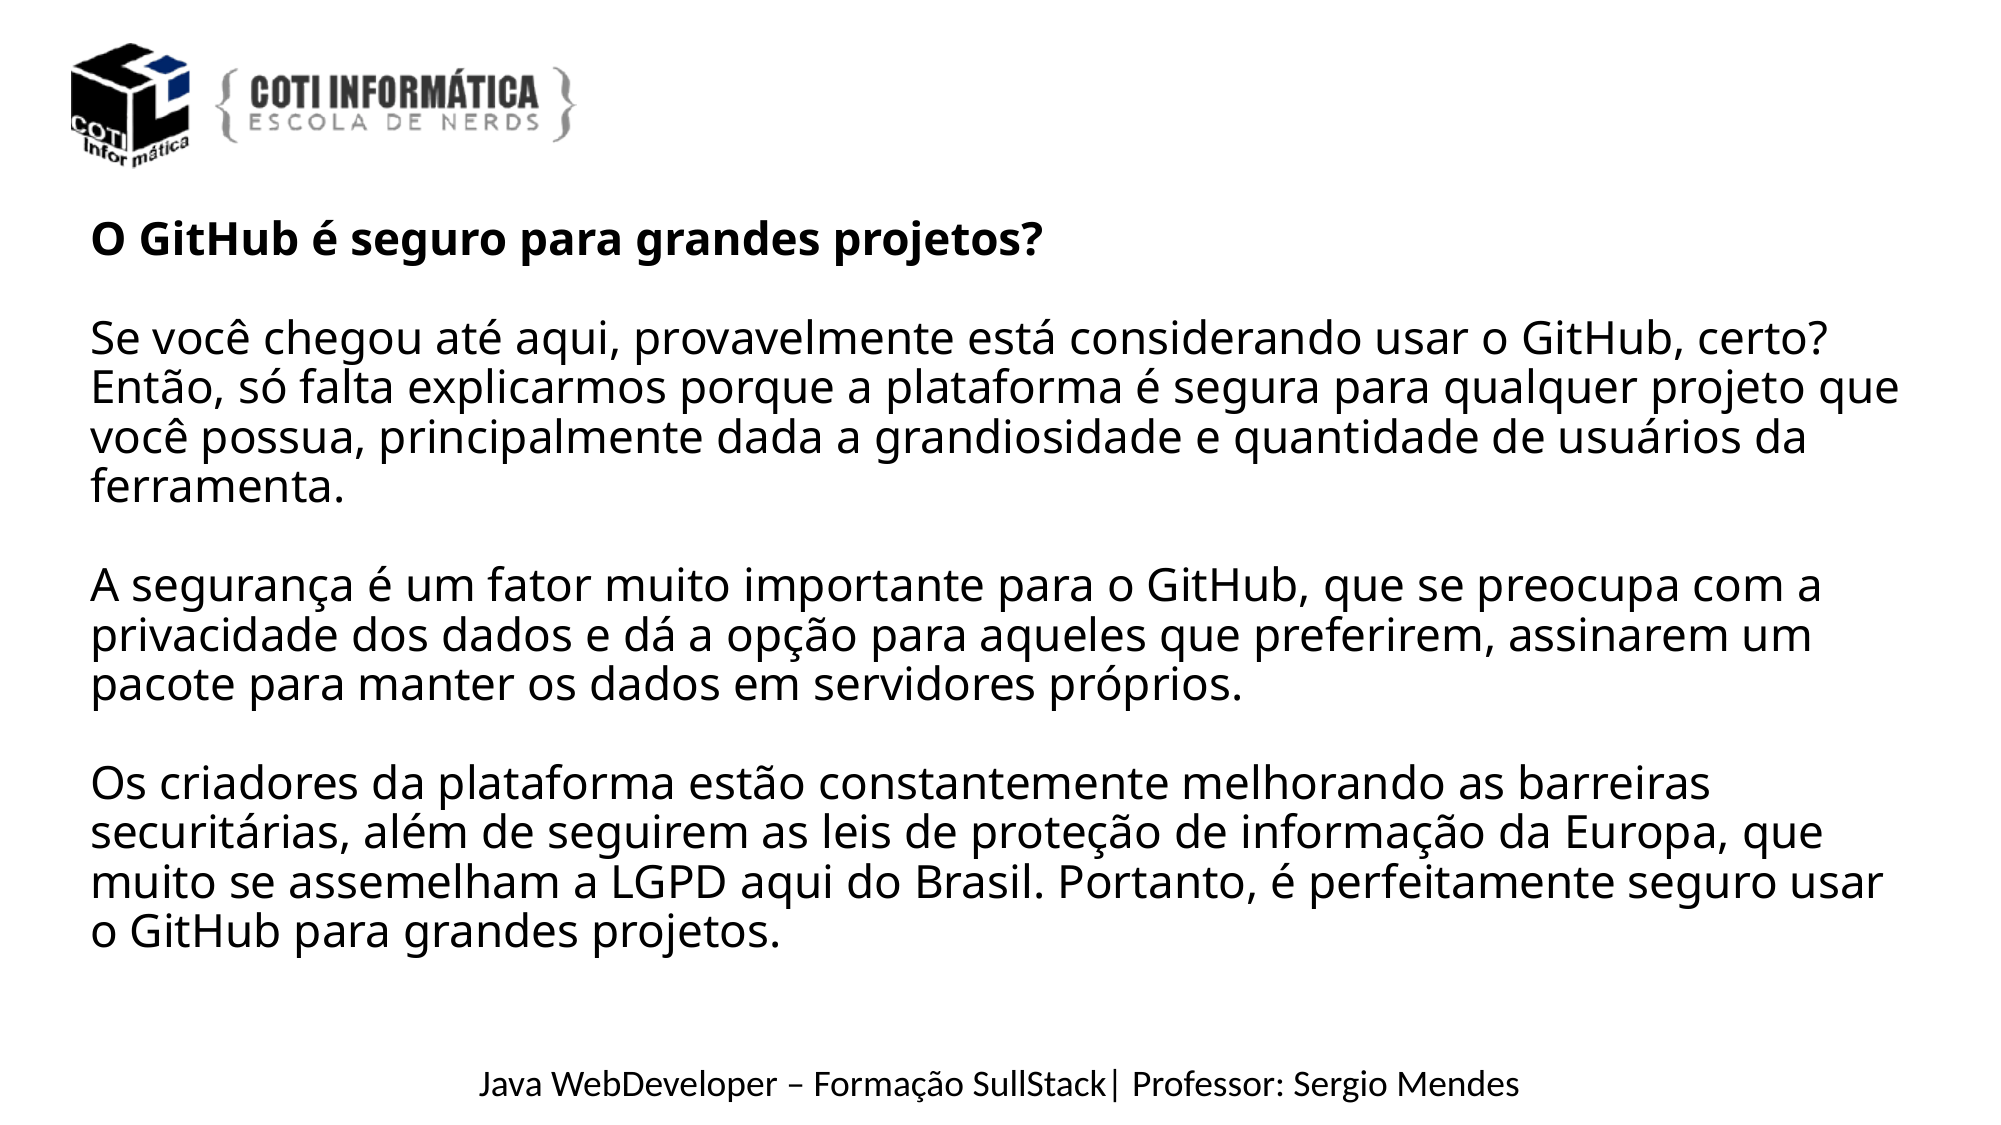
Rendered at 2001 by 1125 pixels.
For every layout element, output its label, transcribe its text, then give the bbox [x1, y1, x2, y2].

picture [71, 43, 577, 169]
text_box Java WebDeveloper – Formação SullStack| Professor: Sergio Mendes [0, 1051, 2000, 1112]
title O GitHub é seguro para grandes projetos? Se você chegou até aqui, provavelmente está considerando usar o GitHub, certo? Então, só falta explicarmos porque a plataforma é segura para qualquer projeto que você possua, principalmente dada a grandiosidade e quantidade de usuários da ferramenta. A segurança é um fator muito importante para o GitHub, que se preocupa com a privacidade dos dados e dá a opção para aqueles que preferirem, assinarem um pacote para manter os dados em servidores próprios. Os criadores da plataforma estão constantemente melhorando as barreiras securitárias, além de seguirem as leis de proteção de informação da Europa, que muito se assemelham a LGPD aqui do Brasil. Portanto, é perfeitamente seguro usar o GitHub para grandes projetos. [75, 772, 1925, 966]
